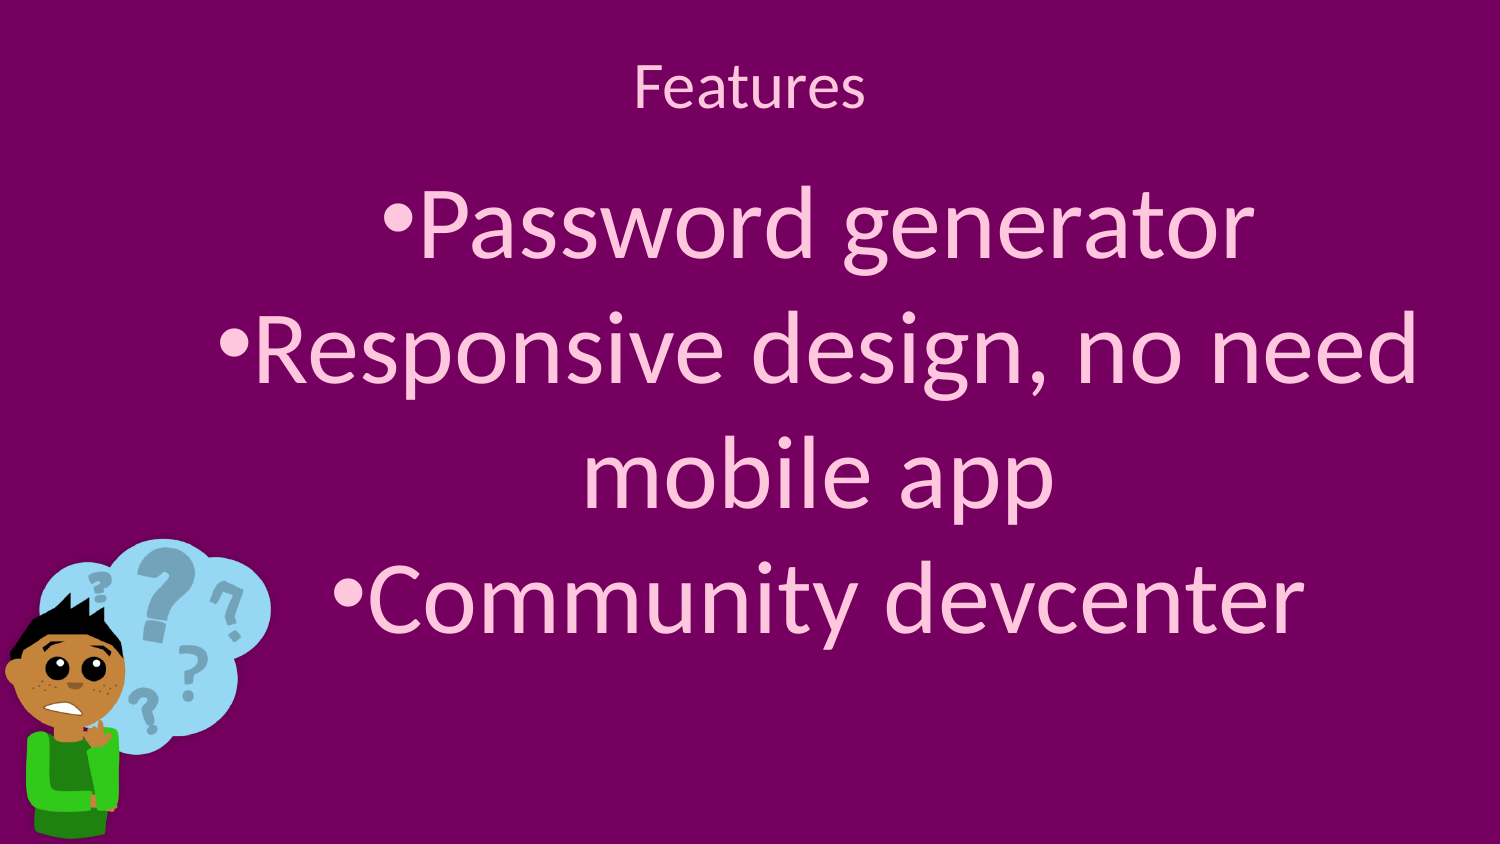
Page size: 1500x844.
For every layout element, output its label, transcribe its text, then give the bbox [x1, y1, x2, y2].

picture [0, 531, 276, 844]
text_box Features [0, 34, 1500, 129]
text_box Password generator Responsive design, no need mobile app Community devcenter [137, 146, 1500, 662]
